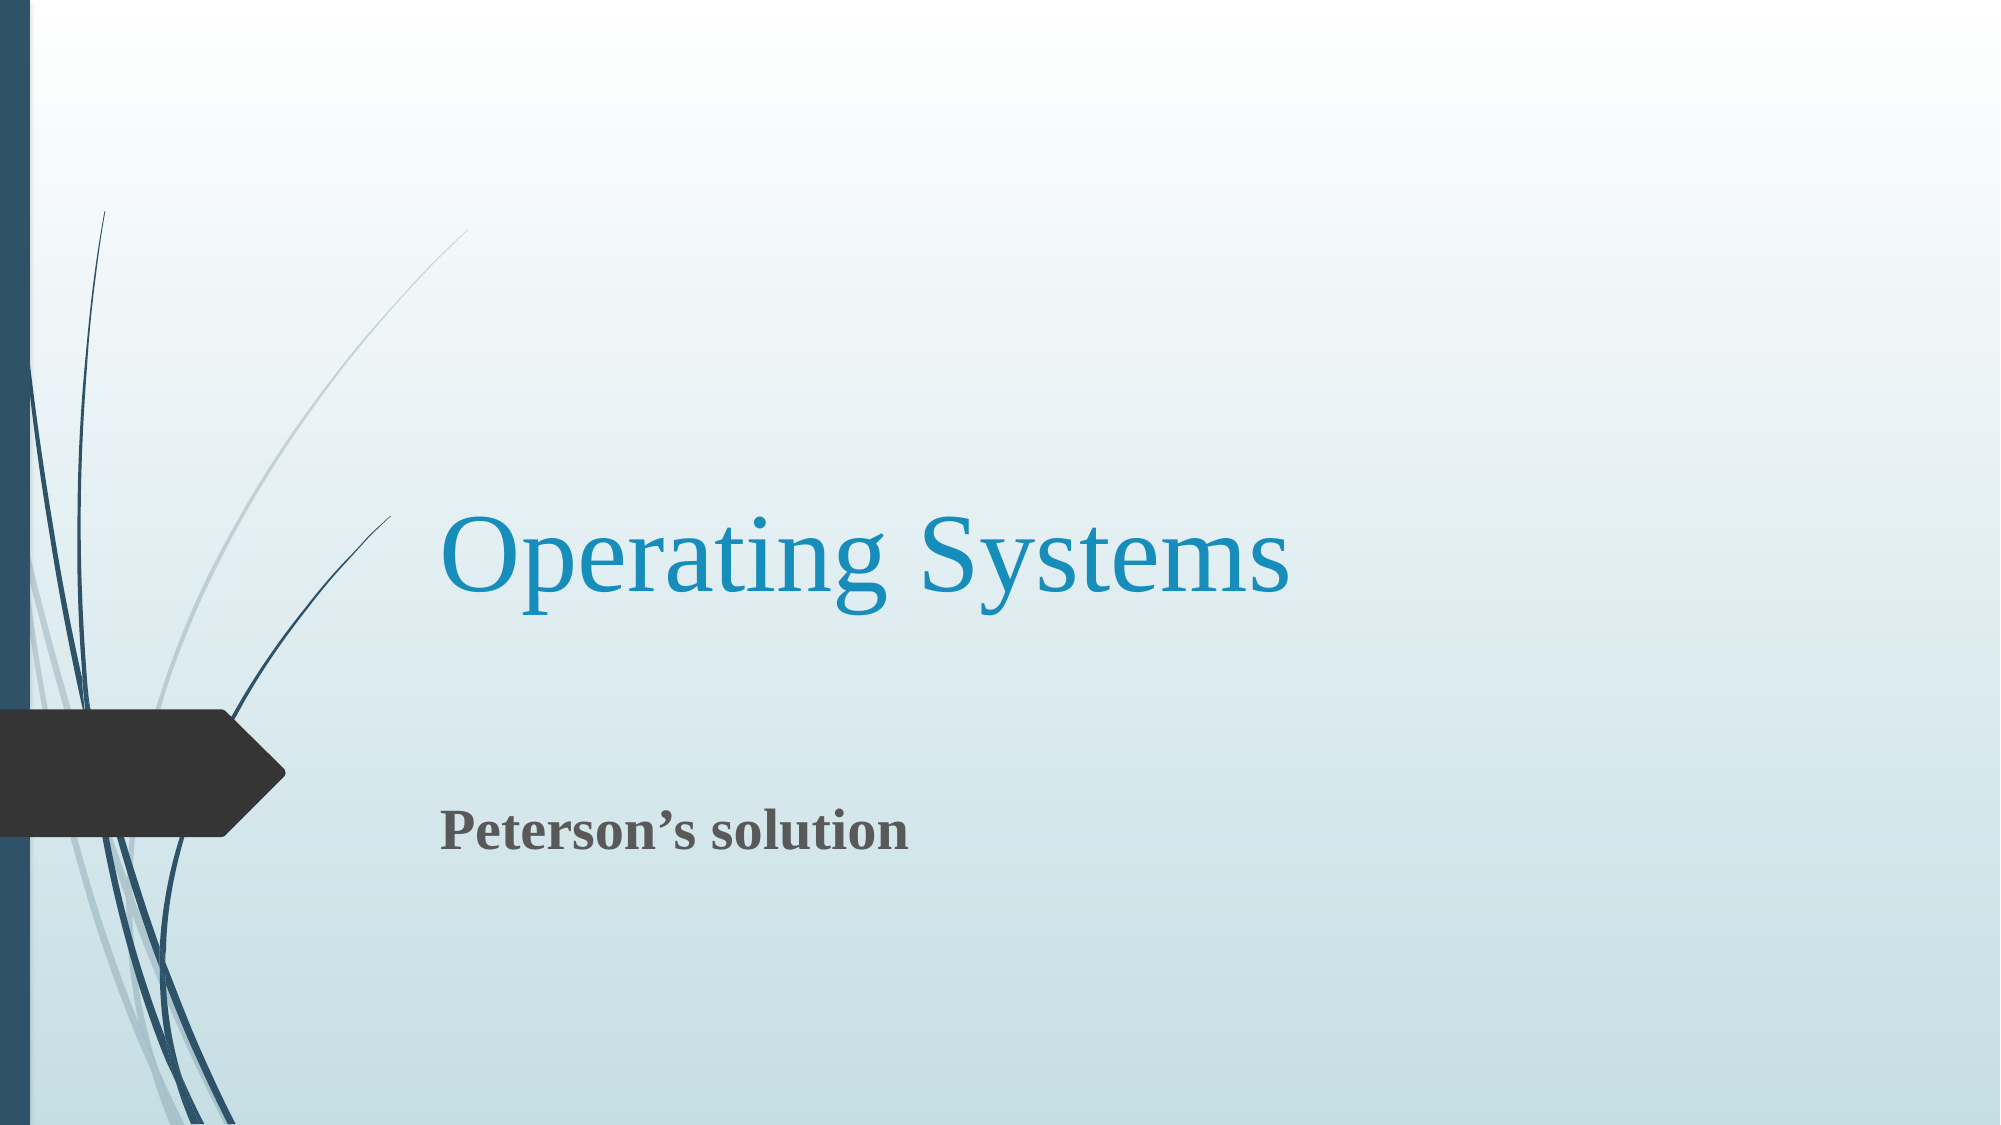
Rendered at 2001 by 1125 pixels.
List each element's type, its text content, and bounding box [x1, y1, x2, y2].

subtitle Peterson’s solution [424, 783, 1888, 969]
title Operating Systems [424, 250, 1888, 622]
